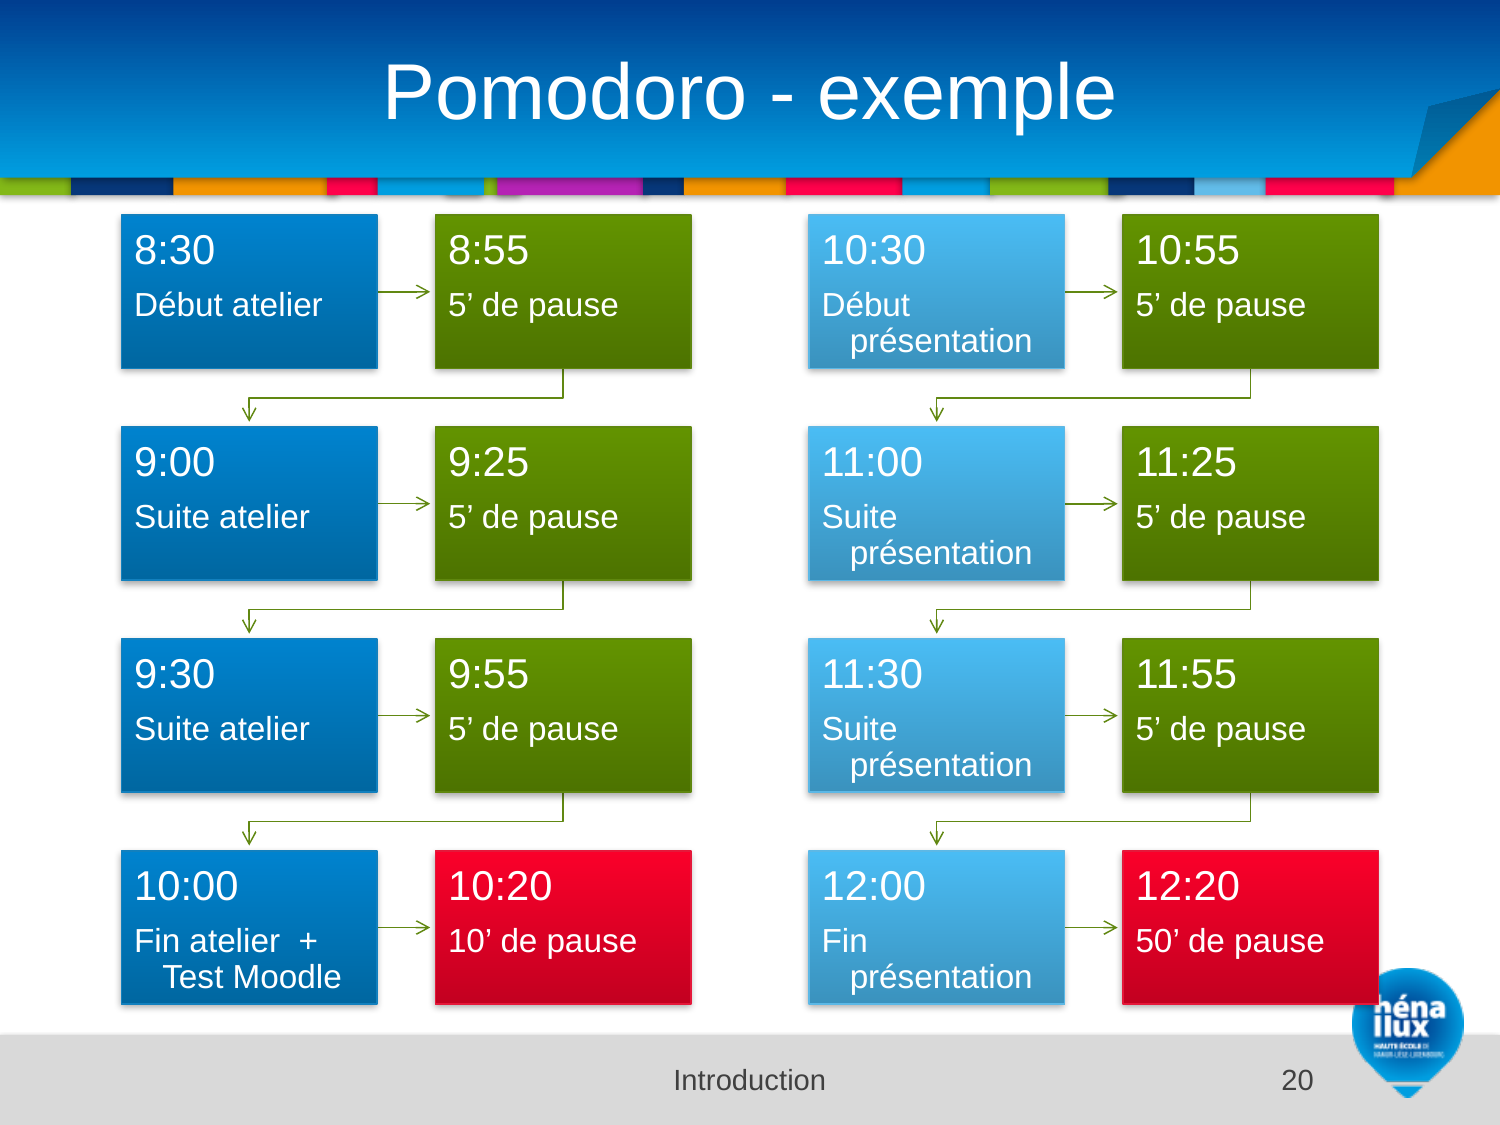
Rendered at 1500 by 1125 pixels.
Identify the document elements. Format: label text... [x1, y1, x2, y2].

picture [1352, 1029, 1464, 1098]
picture [1365, 985, 1450, 1067]
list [762, 214, 1426, 1006]
picture [1426, 968, 1464, 1018]
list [74, 214, 738, 1006]
title Pomodoro - exemple [75, 10, 1425, 166]
slide_number 20 [1151, 1053, 1330, 1111]
footer Introduction [383, 1053, 1117, 1111]
